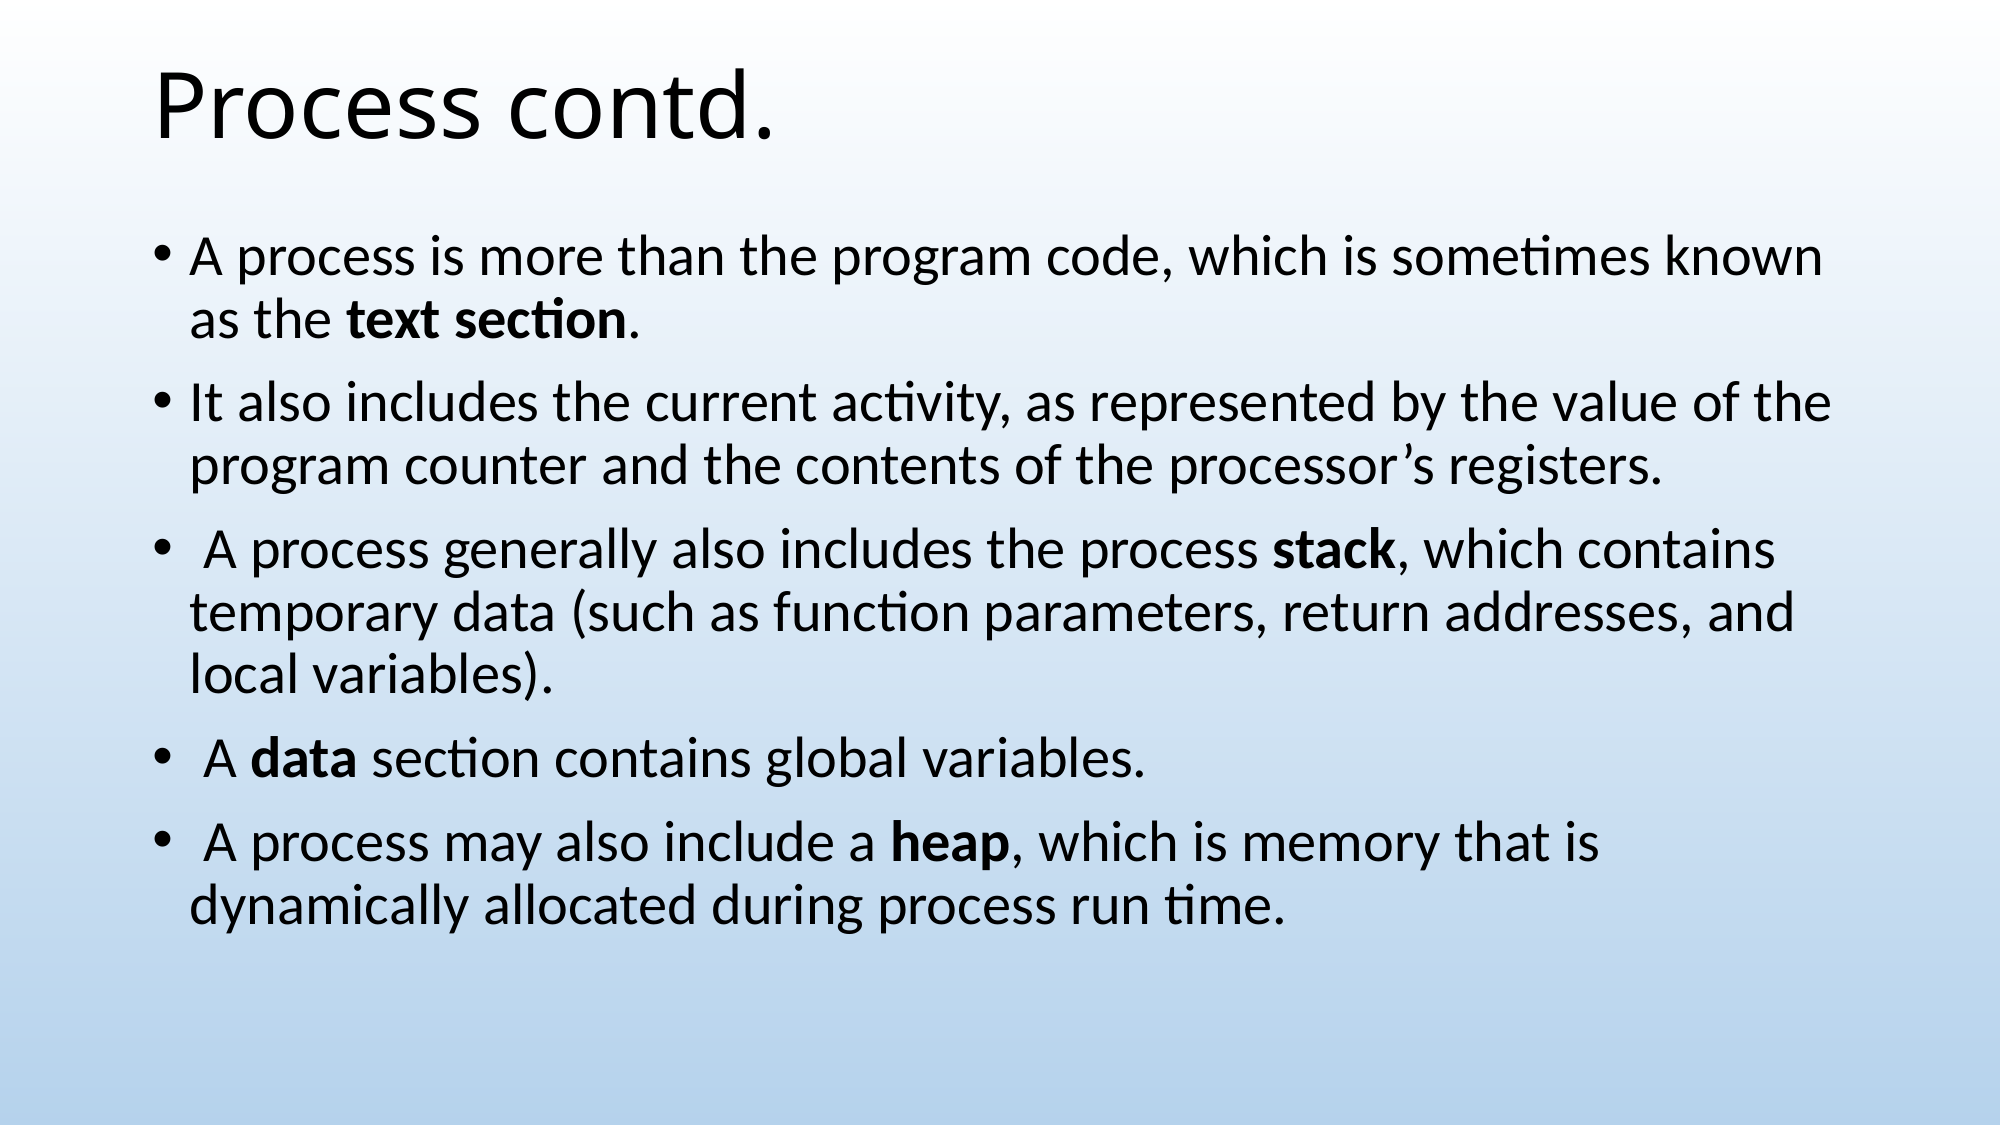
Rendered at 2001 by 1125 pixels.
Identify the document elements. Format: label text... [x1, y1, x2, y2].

list A process is more than the program code, which is sometimes known as the text section. It also includes the current activity, as represented by the value of the program counter and the contents of the processor’s registers. A process generally also includes the process stack, which contains temporary data (such as function parameters, return addresses, and local variables). A data section contains global variables. A process may also include a heap, which is memory that is dynamically allocated during process run time. [137, 217, 1863, 1014]
title Process contd. [137, 0, 1863, 217]
